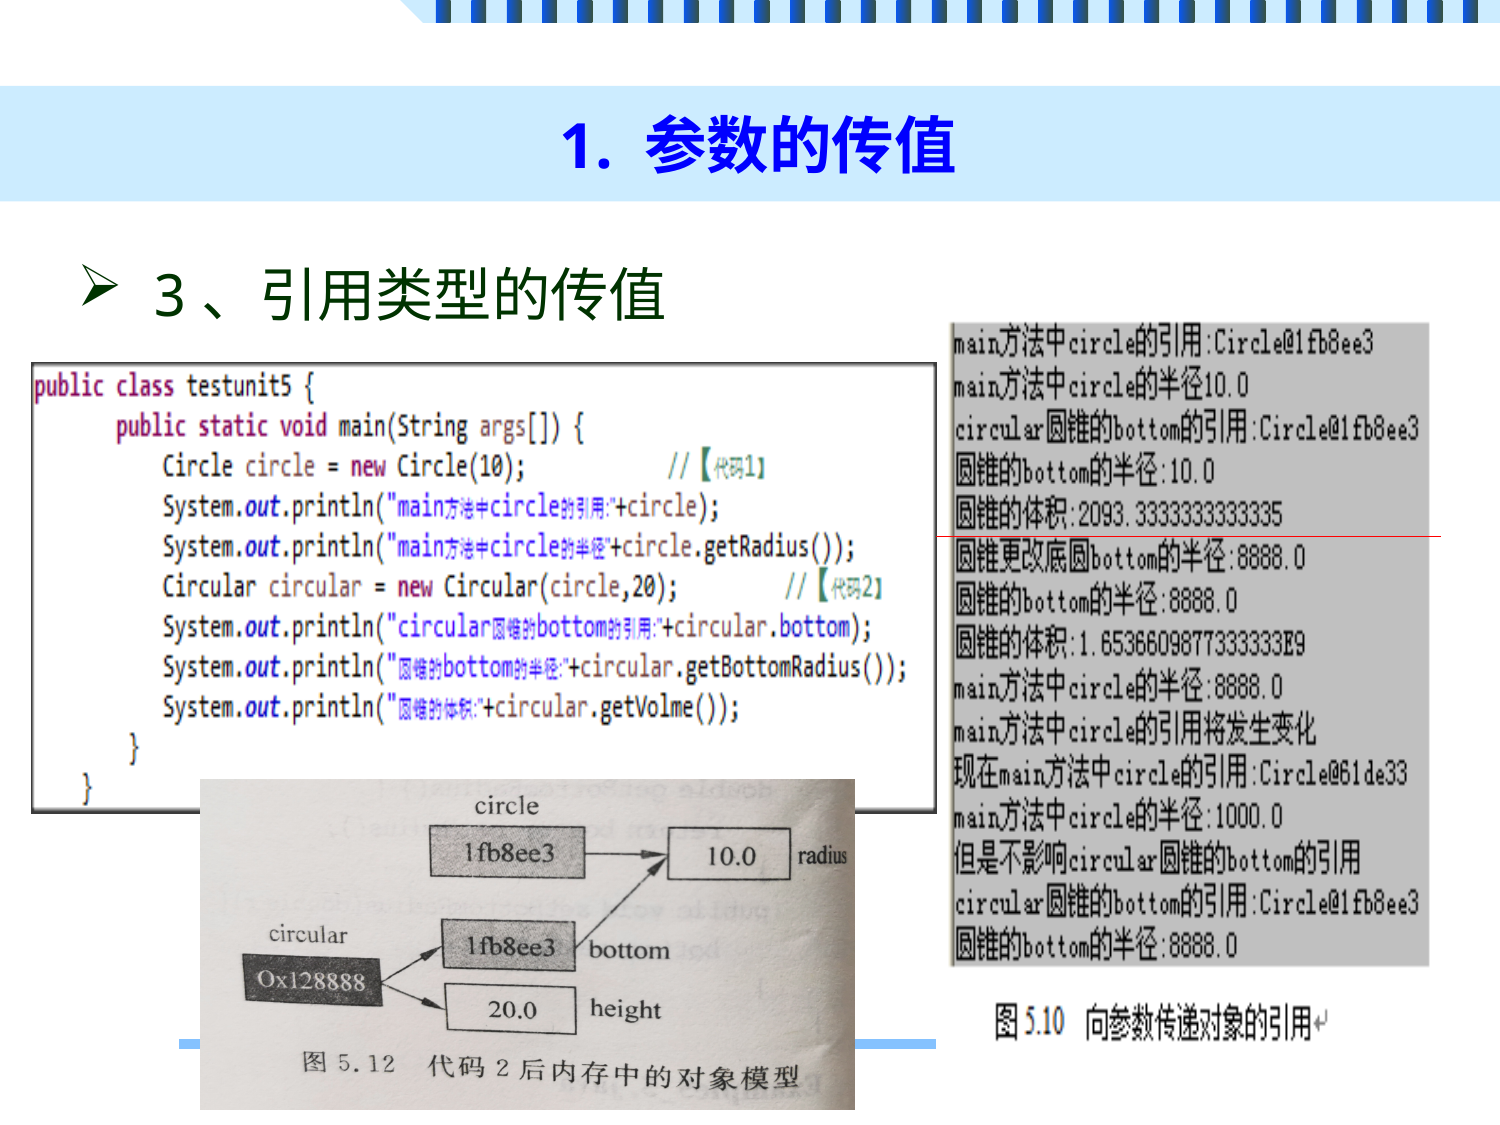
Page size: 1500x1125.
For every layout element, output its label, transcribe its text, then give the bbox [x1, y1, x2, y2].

title 1. 参数的传值 [0, 85, 1500, 202]
picture [31, 292, 1441, 1111]
text_box 3、引用类型的传值 [62, 250, 1441, 335]
